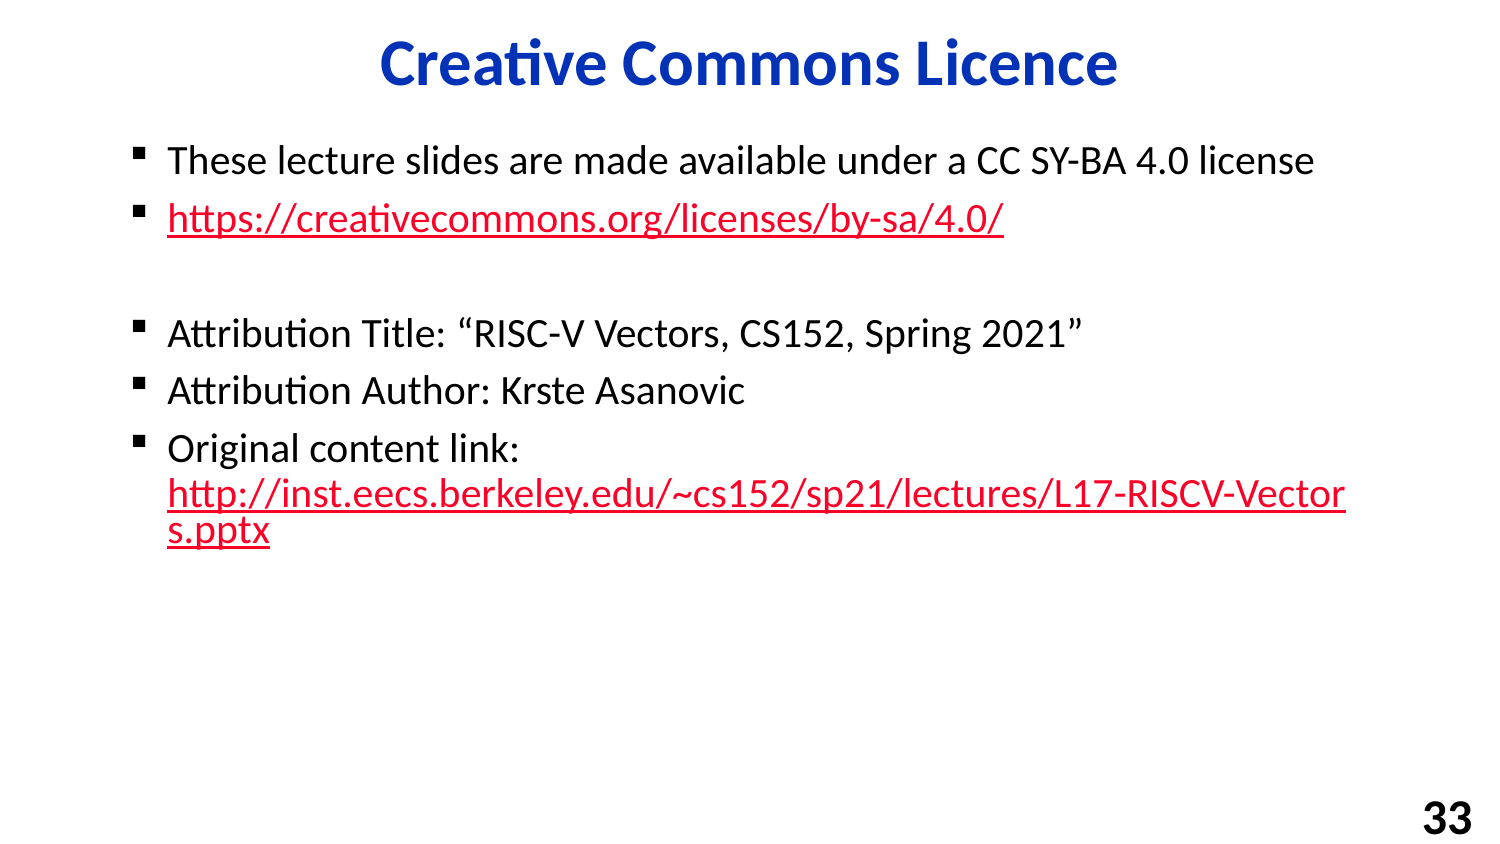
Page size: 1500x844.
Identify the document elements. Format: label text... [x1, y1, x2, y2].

slide_number 33 [1174, 796, 1488, 834]
list These lecture slides are made available under a CC SY-BA 4.0 license https://creativecommons.org/licenses/by-sa/4.0/ Attribution Title: “RISC-V Vectors, CS152, Spring 2021” Attribution Author: Krste Asanovic Original content link: http://inst.eecs.berkeley.edu/~cs152/sp21/lectures/L17-RISCV-Vectors.pptx [114, 131, 1376, 754]
title Creative Commons Licence [99, 18, 1401, 110]
